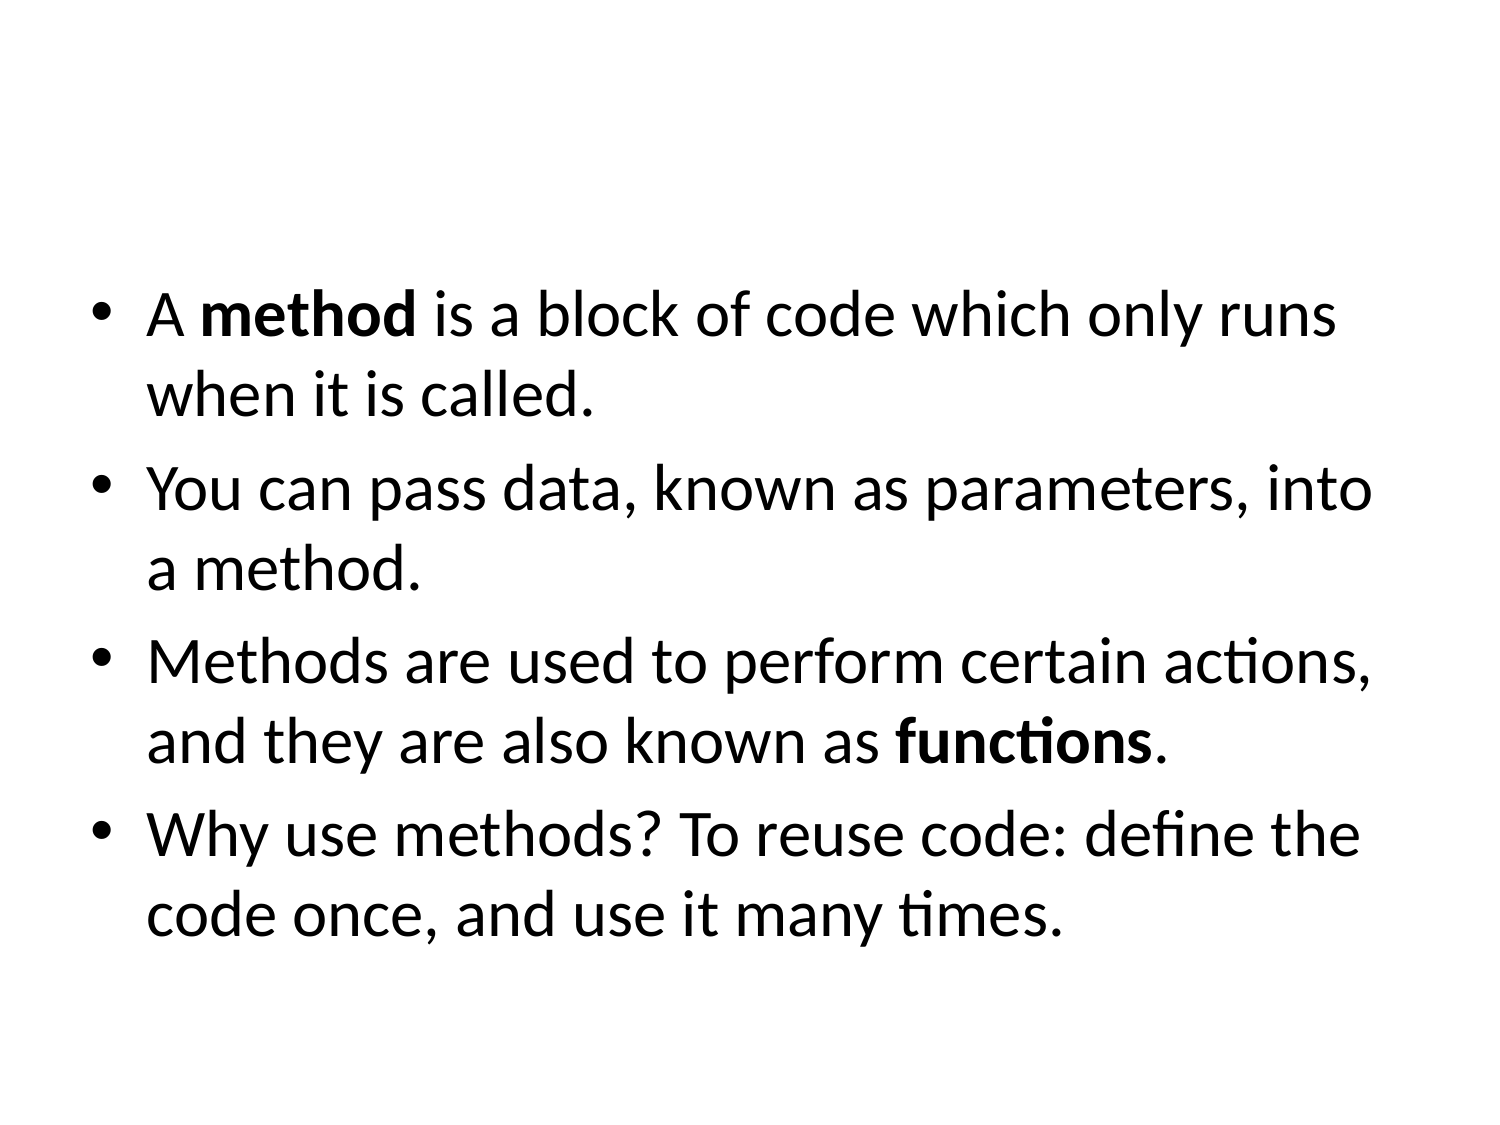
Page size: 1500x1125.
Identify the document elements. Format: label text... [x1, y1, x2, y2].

list A method is a block of code which only runs when it is called. You can pass data, known as parameters, into a method. Methods are used to perform certain actions, and they are also known as functions. Why use methods? To reuse code: define the code once, and use it many times. [75, 262, 1425, 1005]
